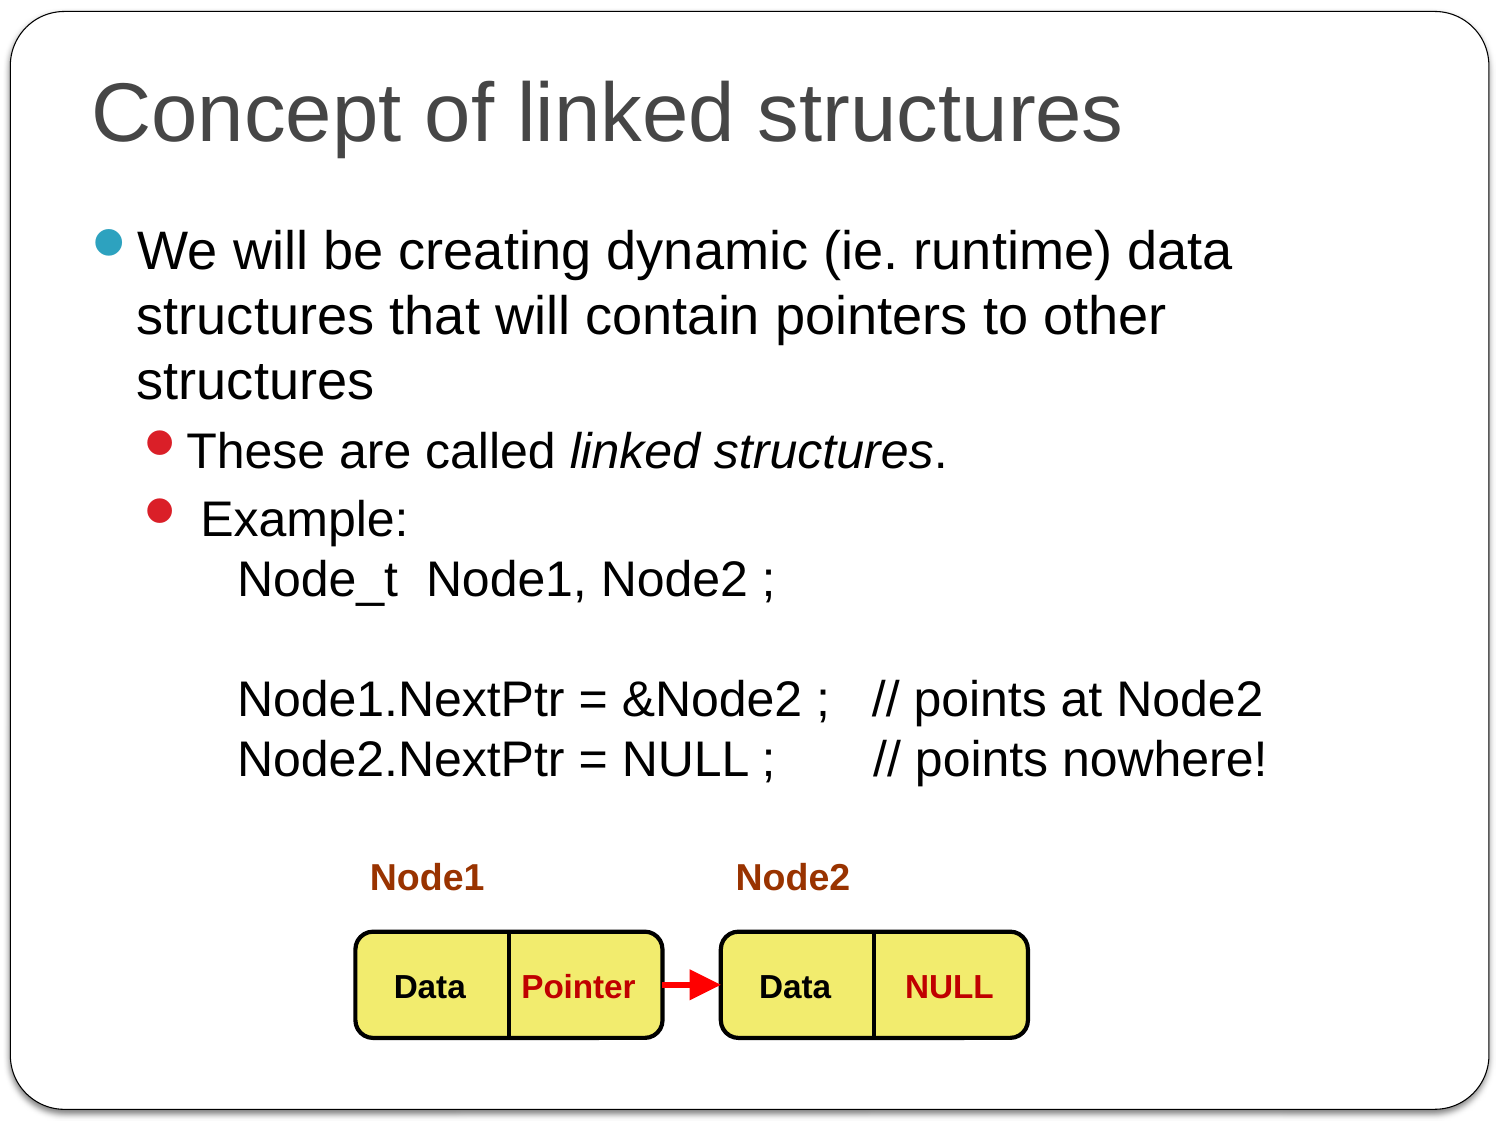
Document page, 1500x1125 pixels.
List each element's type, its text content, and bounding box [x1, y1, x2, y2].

list We will be creating dynamic (ie. runtime) data structures that will contain pointers to other structures These are called linked structures. Example: Node_t Node1, Node2 ; Node1.NextPtr = &Node2 ; // points at Node2 Node2.NextPtr = NULL ; // points nowhere! [76, 208, 1425, 988]
title Concept of linked structures [76, 45, 1425, 173]
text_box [355, 845, 1029, 1039]
